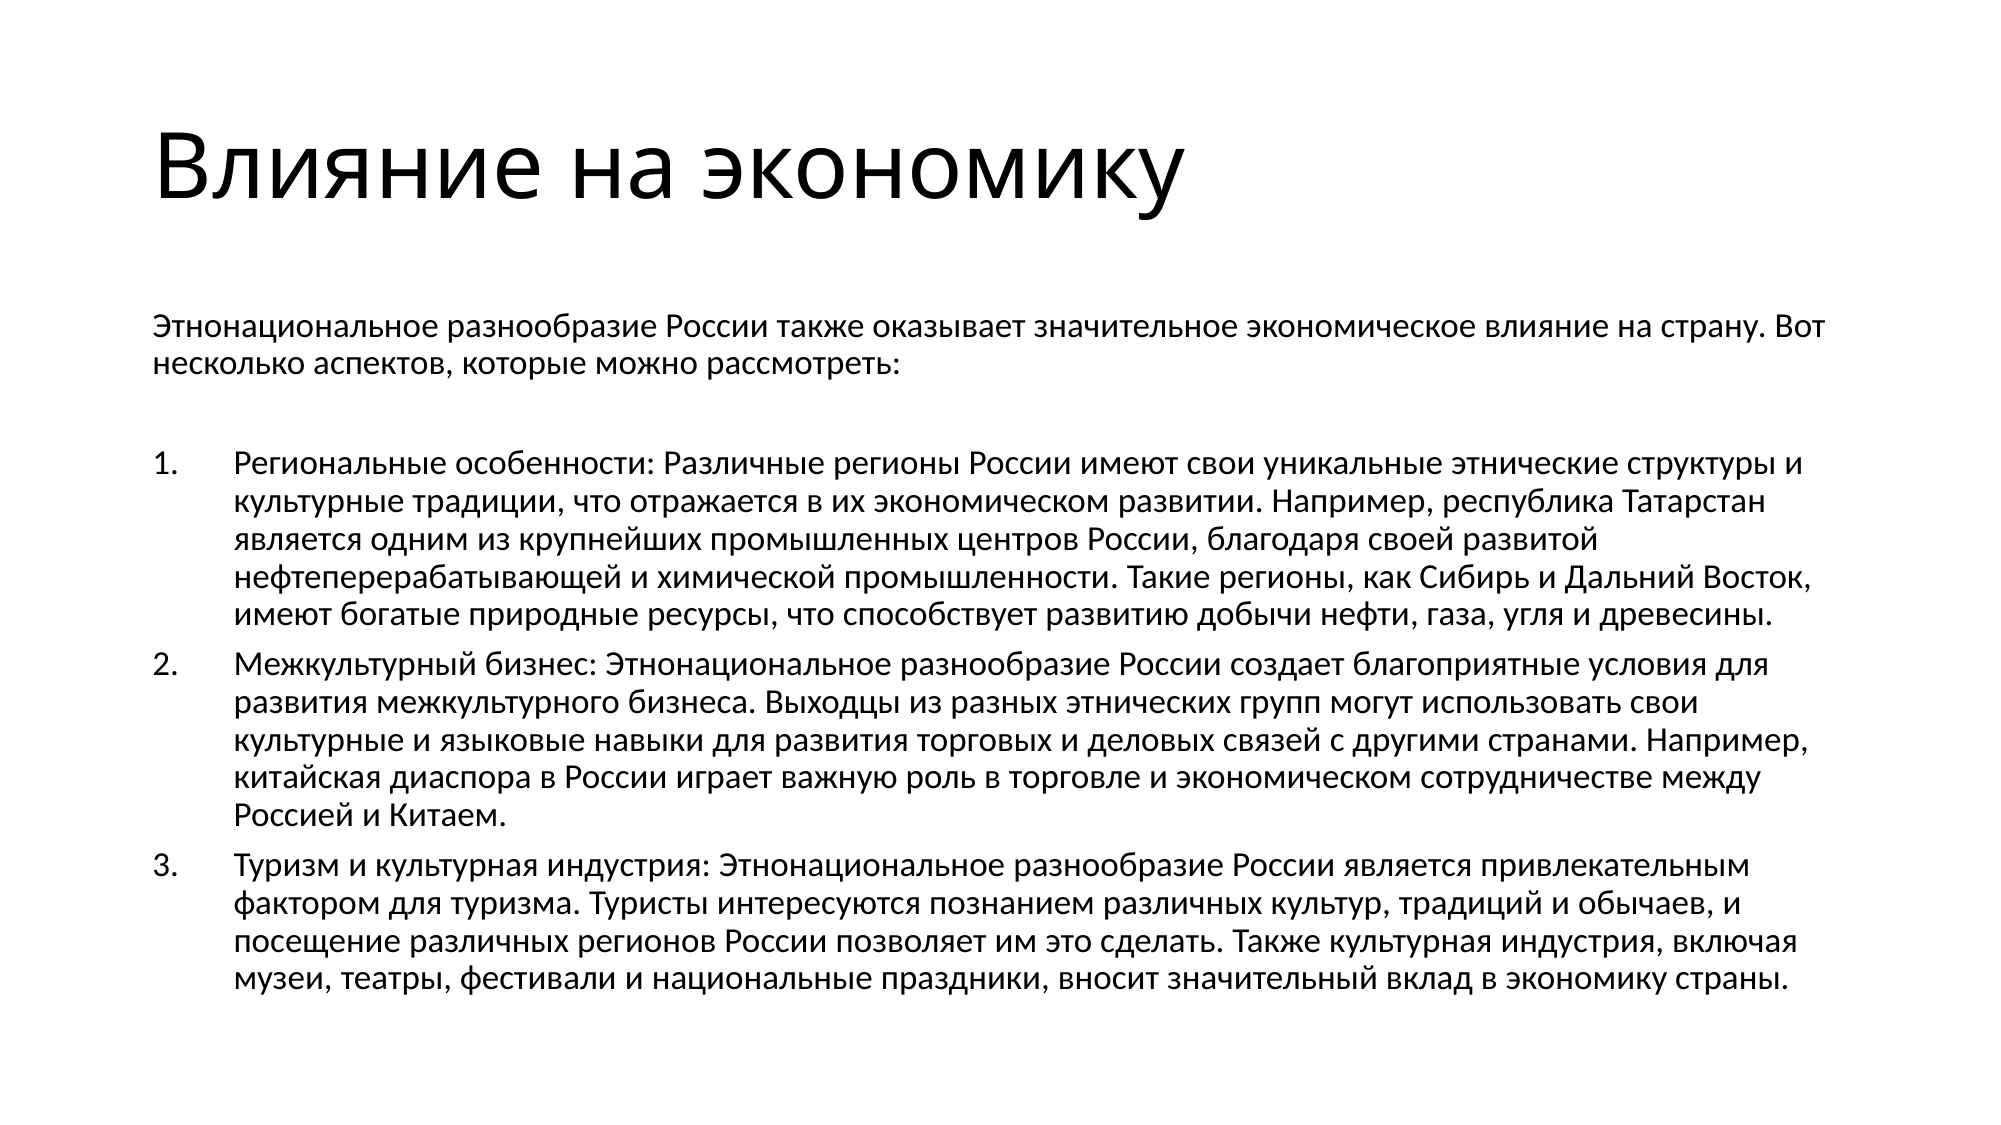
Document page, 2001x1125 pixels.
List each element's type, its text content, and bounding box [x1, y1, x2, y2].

title Влияние на экономику [137, 59, 1863, 278]
list Этнонациональное разнообразие России также оказывает значительное экономическое влияние на страну. Вот несколько аспектов, которые можно рассмотреть: Региональные особенности: Различные регионы России имеют свои уникальные этнические структуры и культурные традиции, что отражается в их экономическом развитии. Например, республика Татарстан является одним из крупнейших промышленных центров России, благодаря своей развитой нефтеперерабатывающей и химической промышленности. Такие регионы, как Сибирь и Дальний Восток, имеют богатые природные ресурсы, что способствует развитию добычи нефти, газа, угля и древесины. Межкультурный бизнес: Этнонациональное разнообразие России создает благоприятные условия для развития межкультурного бизнеса. Выходцы из разных этнических групп могут использовать свои культурные и языковые навыки для развития торговых и деловых связей с другими странами. Например, китайская диаспора в России играет важную роль в торговле и экономическом сотрудничестве между Россией и Китаем. Туризм и культурная индустрия: Этнонациональное разнообразие России является привлекательным фактором для туризма. Туристы интересуются познанием различных культур, традиций и обычаев, и посещение различных регионов России позволяет им это сделать. Также культурная индустрия, включая музеи, театры, фестивали и национальные праздники, вносит значительный вклад в экономику страны. [137, 299, 1863, 1014]
